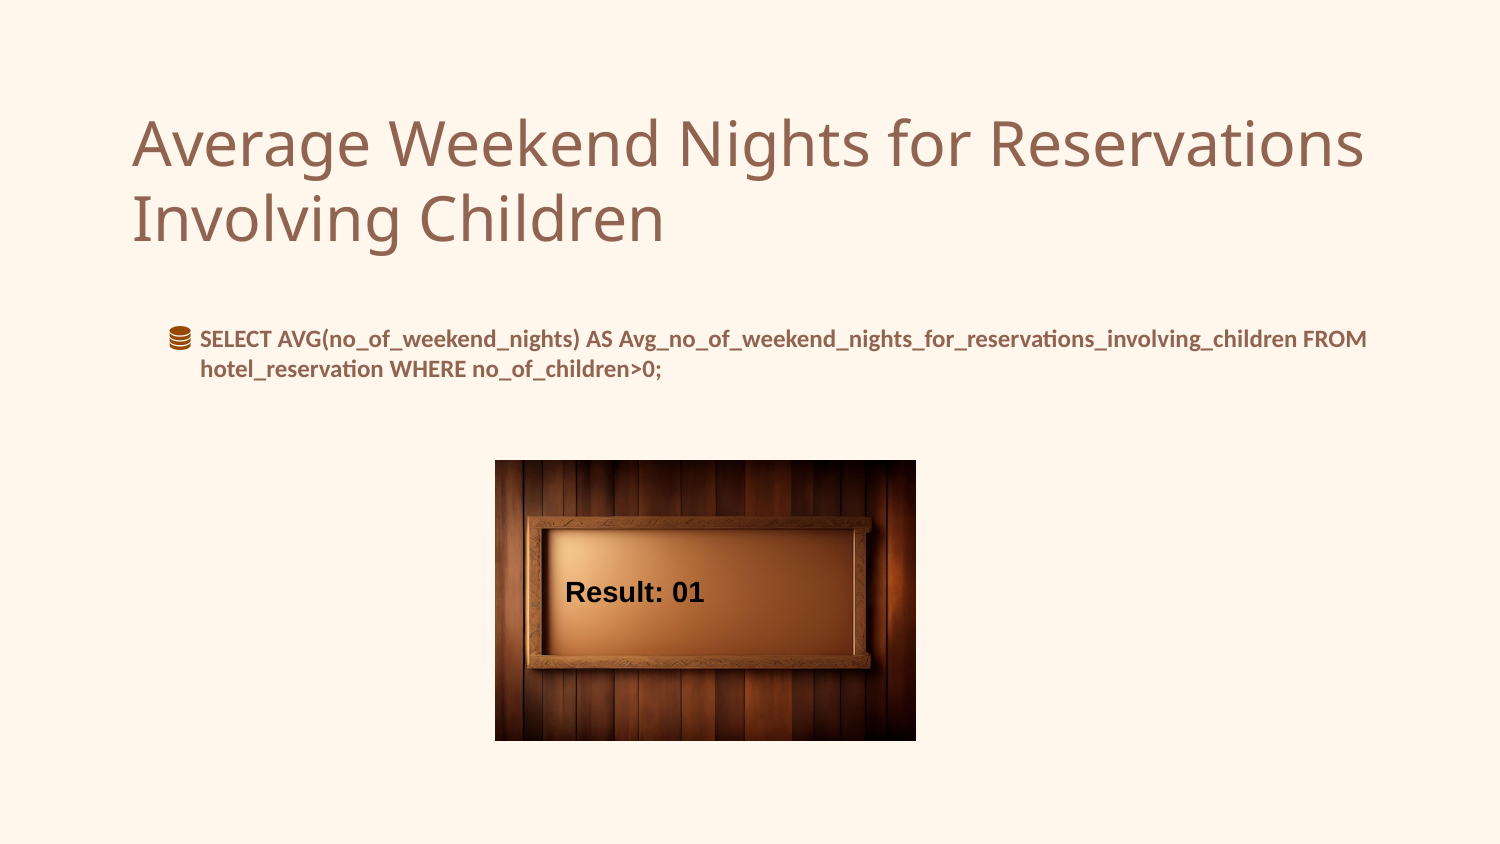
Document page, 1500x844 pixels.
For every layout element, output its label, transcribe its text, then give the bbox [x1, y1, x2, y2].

title Average Weekend Nights for Reservations Involving Children [116, 88, 1383, 183]
picture [167, 326, 192, 351]
picture [494, 460, 916, 741]
text_box SELECT AVG(no_of_weekend_nights) AS Avg_no_of_weekend_nights_for_reservations_involving_children FROM hotel_reservation WHERE no_of_children>0; [185, 315, 1500, 391]
